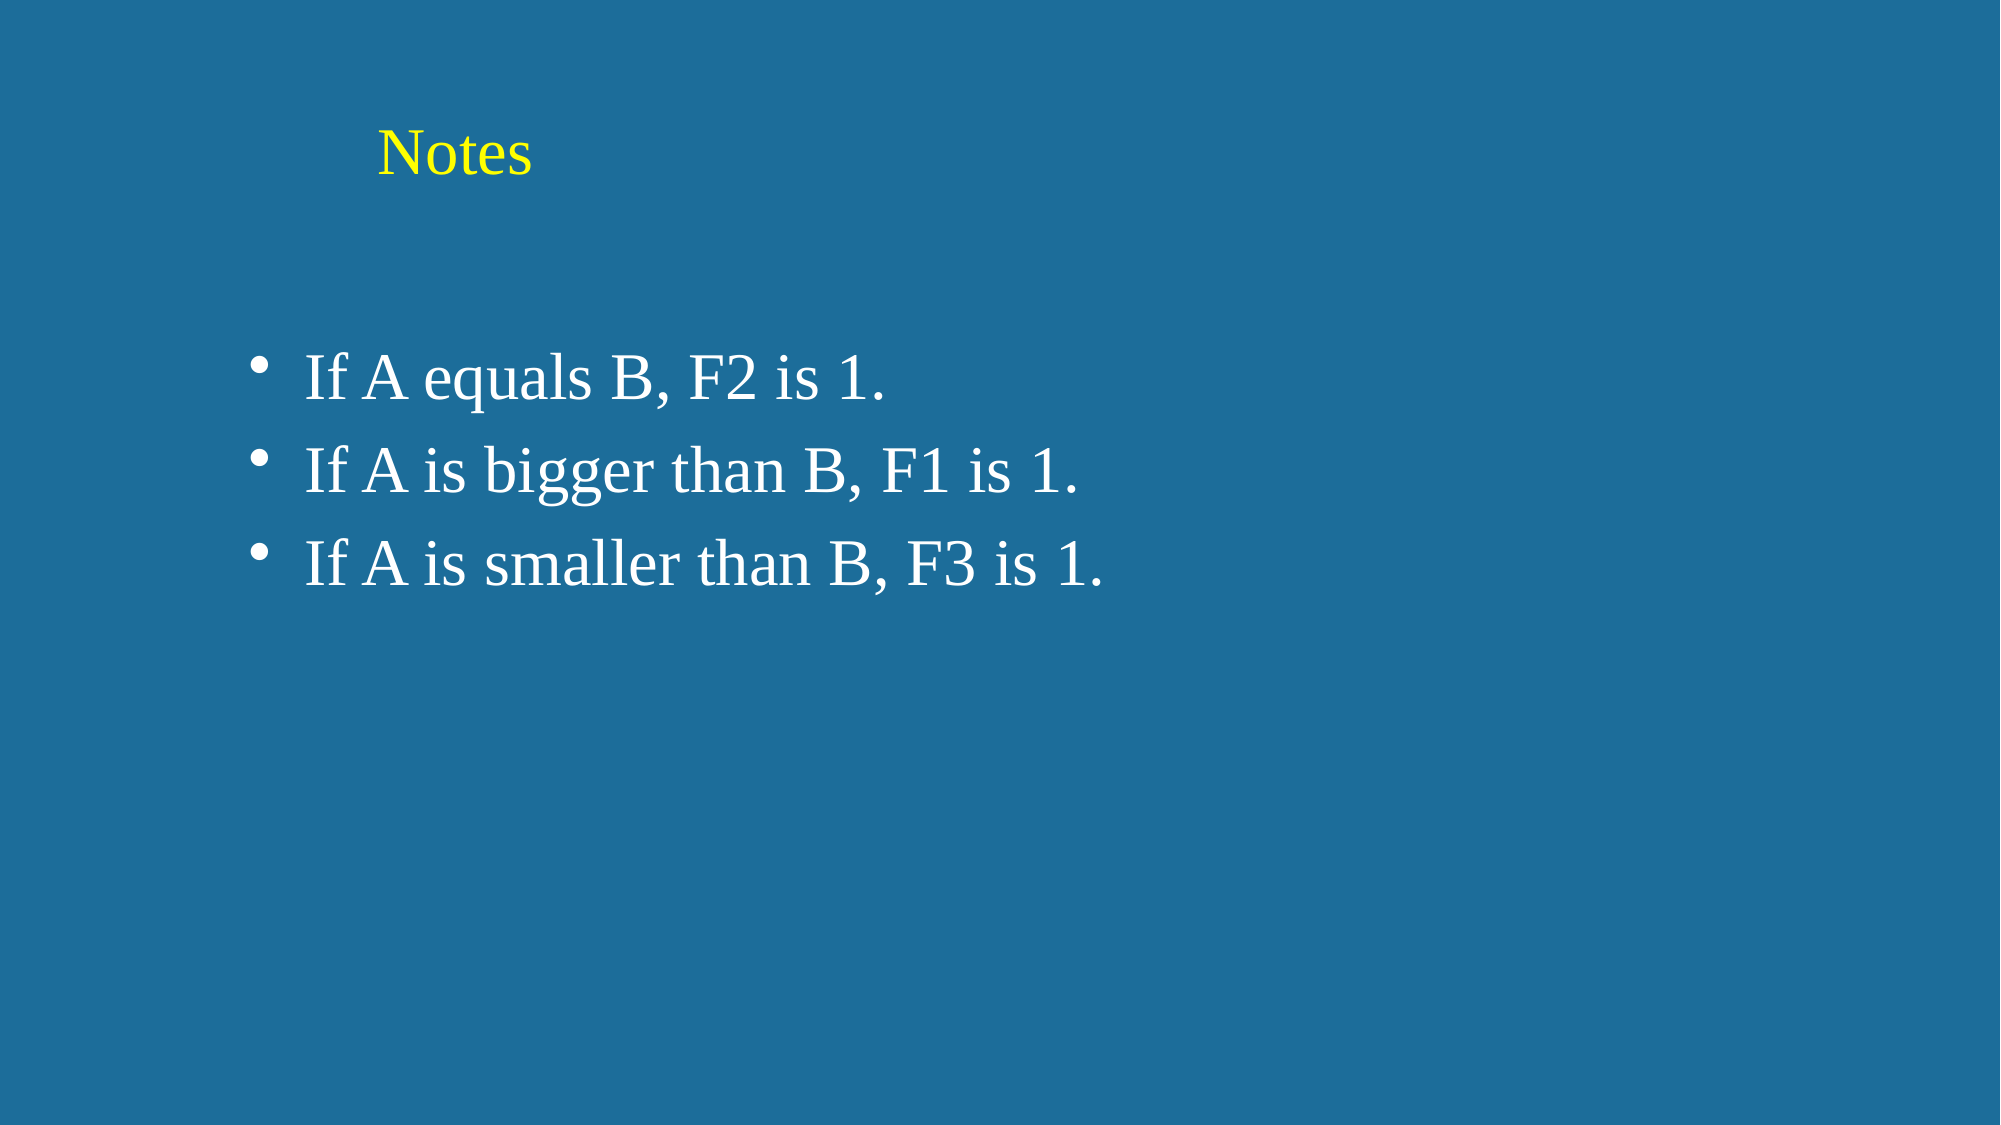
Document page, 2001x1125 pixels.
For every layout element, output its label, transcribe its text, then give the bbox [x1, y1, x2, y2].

list If A equals B, F2 is 1. If A is bigger than B, F1 is 1. If A is smaller than B, F3 is 1. [233, 324, 1950, 1000]
text_box Notes [362, 100, 549, 196]
